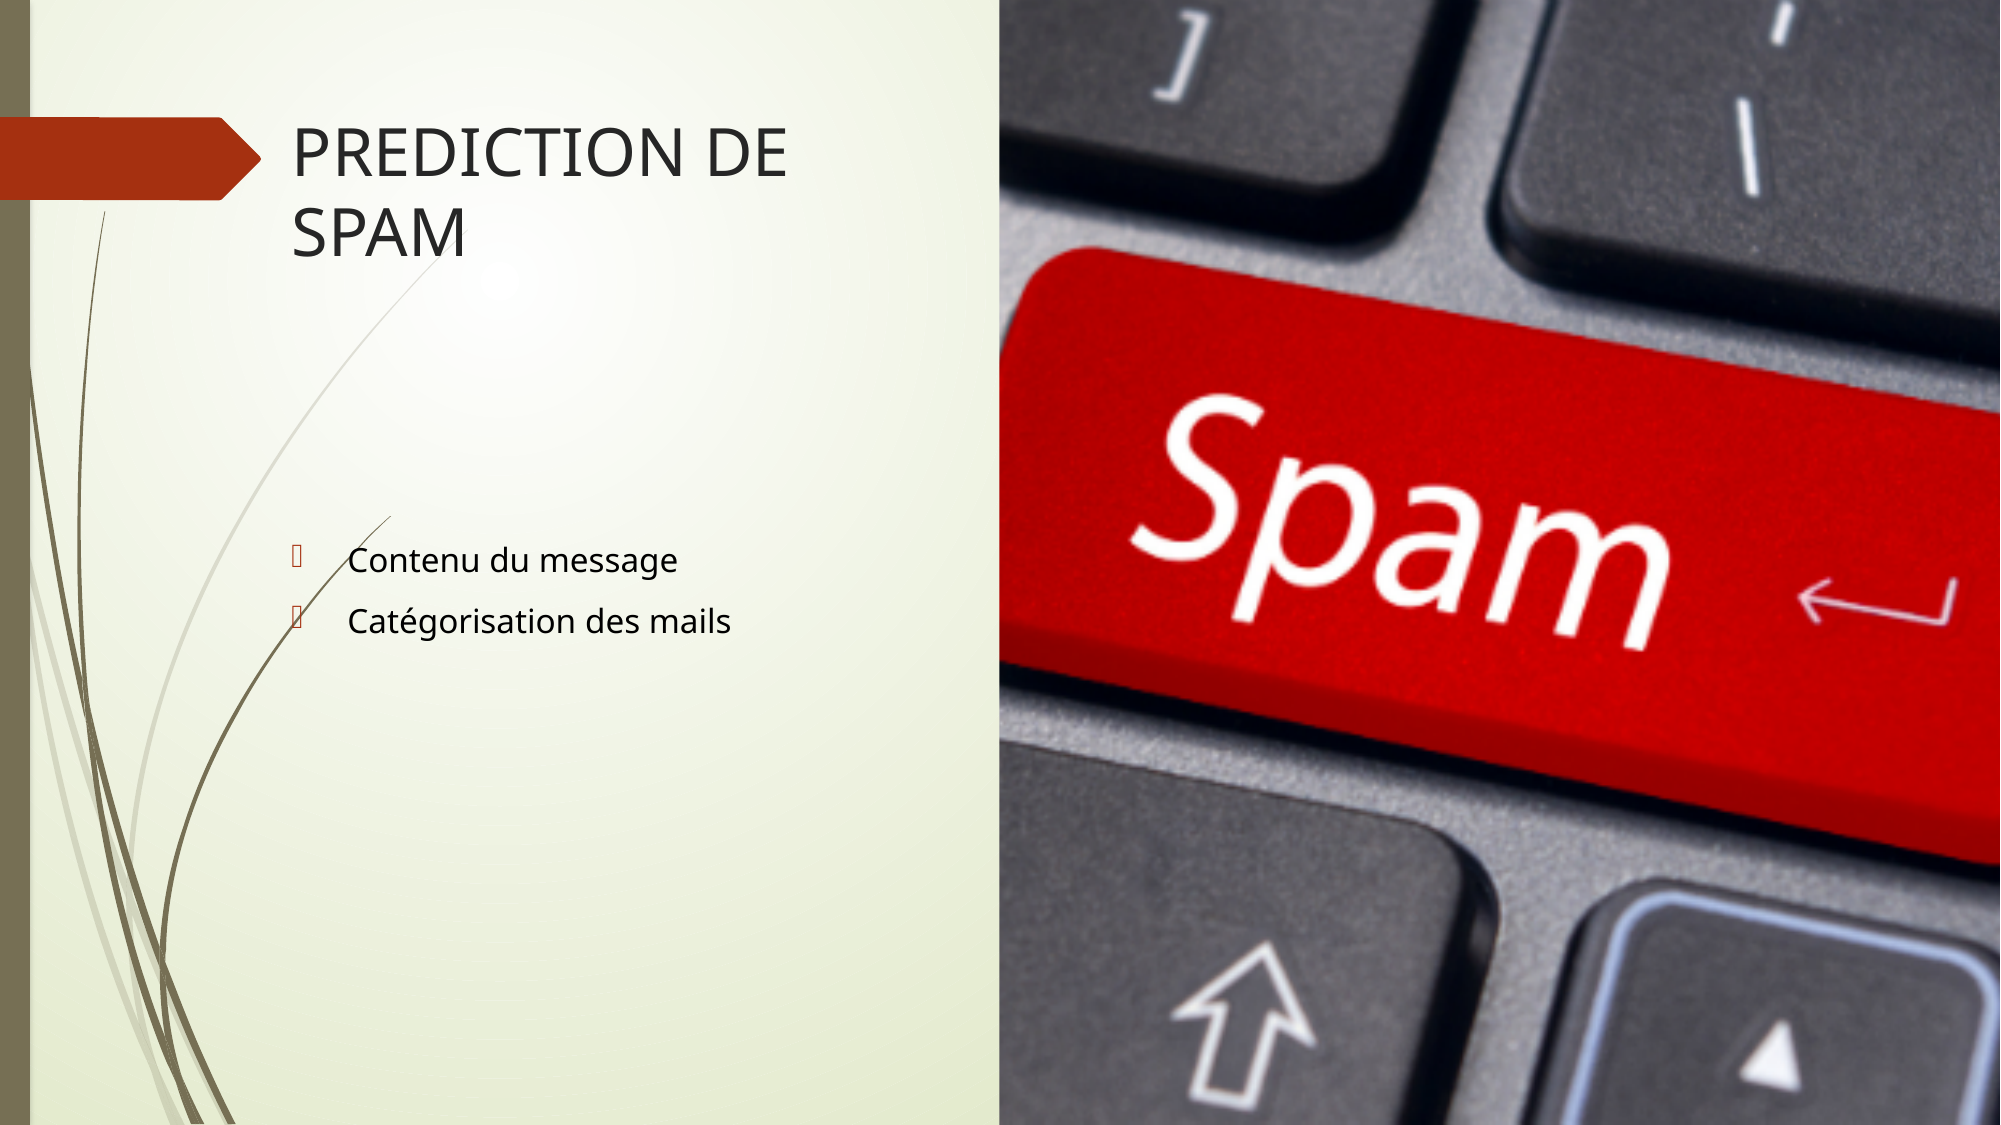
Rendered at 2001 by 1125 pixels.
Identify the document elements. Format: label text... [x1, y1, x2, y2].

picture [999, 0, 2000, 1125]
title PREDICTION DE SPAM [276, 102, 956, 313]
list Contenu du message Catégorisation des mails [276, 350, 956, 970]
